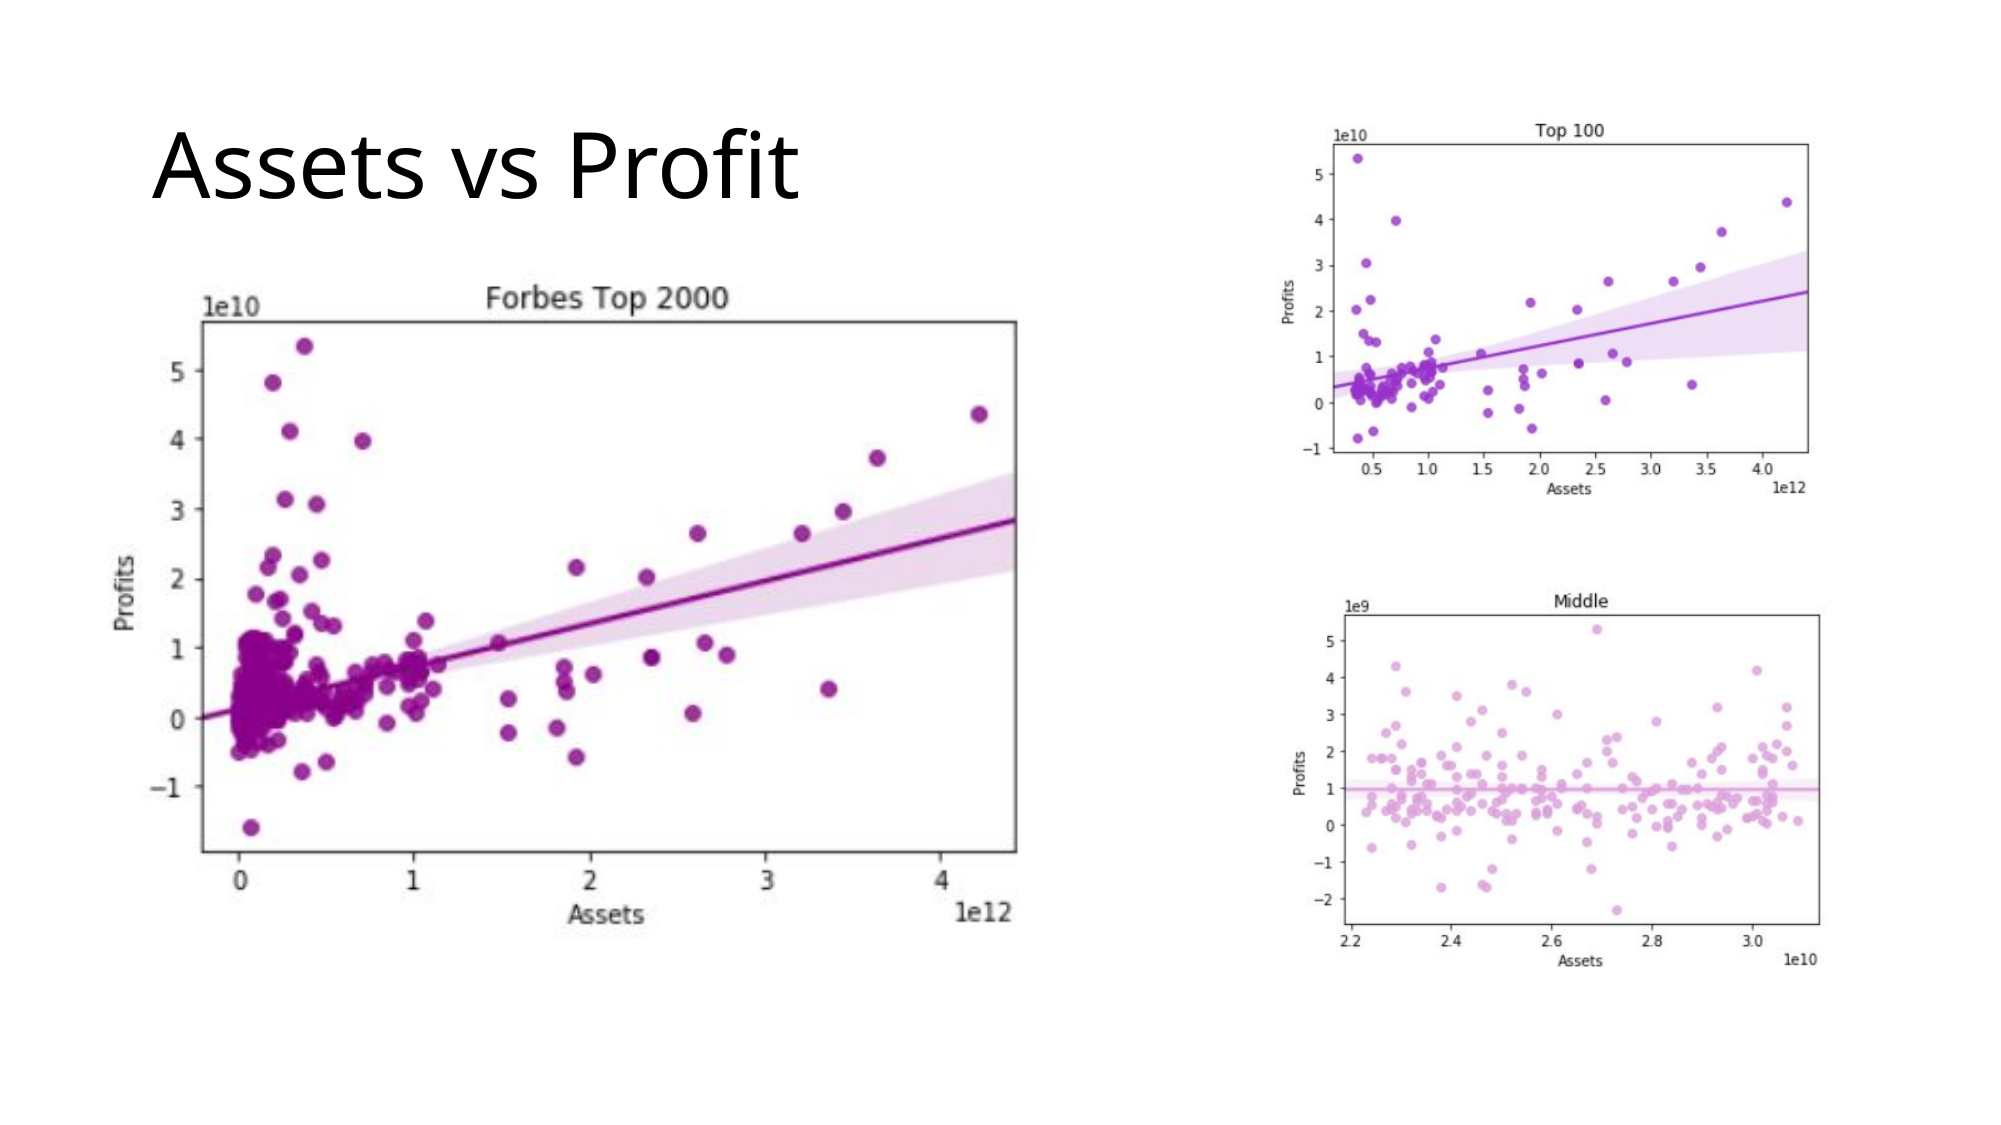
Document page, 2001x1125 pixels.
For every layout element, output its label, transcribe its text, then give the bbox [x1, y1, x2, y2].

picture [74, 269, 1108, 976]
title Assets vs Profit [137, 59, 1863, 278]
picture [1266, 576, 1893, 989]
picture [1266, 114, 1863, 522]
